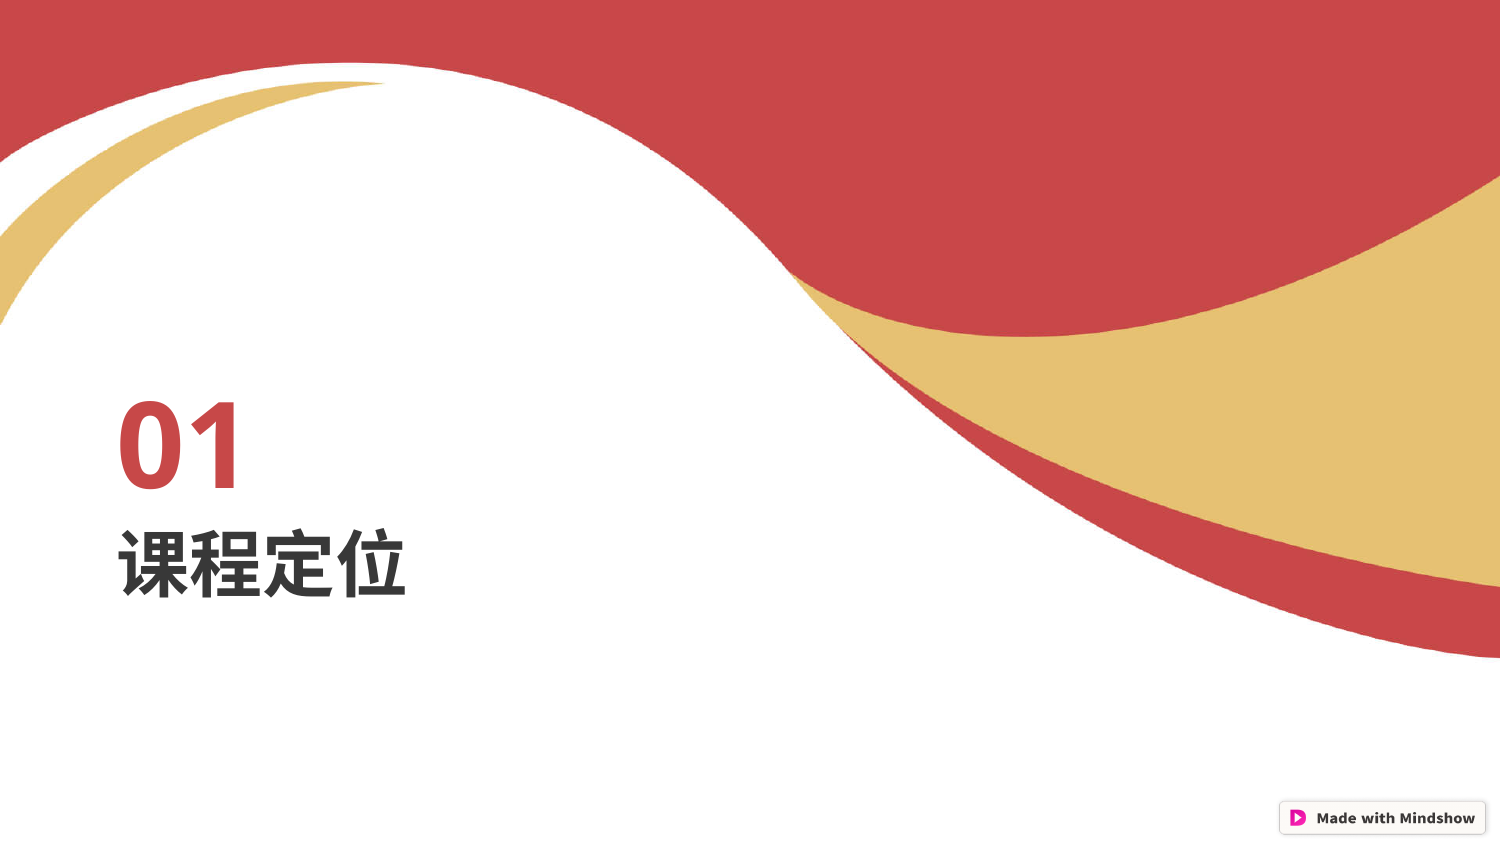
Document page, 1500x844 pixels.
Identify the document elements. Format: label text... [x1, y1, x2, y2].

text_box 01 [101, 338, 340, 511]
picture [0, 0, 1500, 844]
text_box 课程定位 [101, 511, 939, 658]
